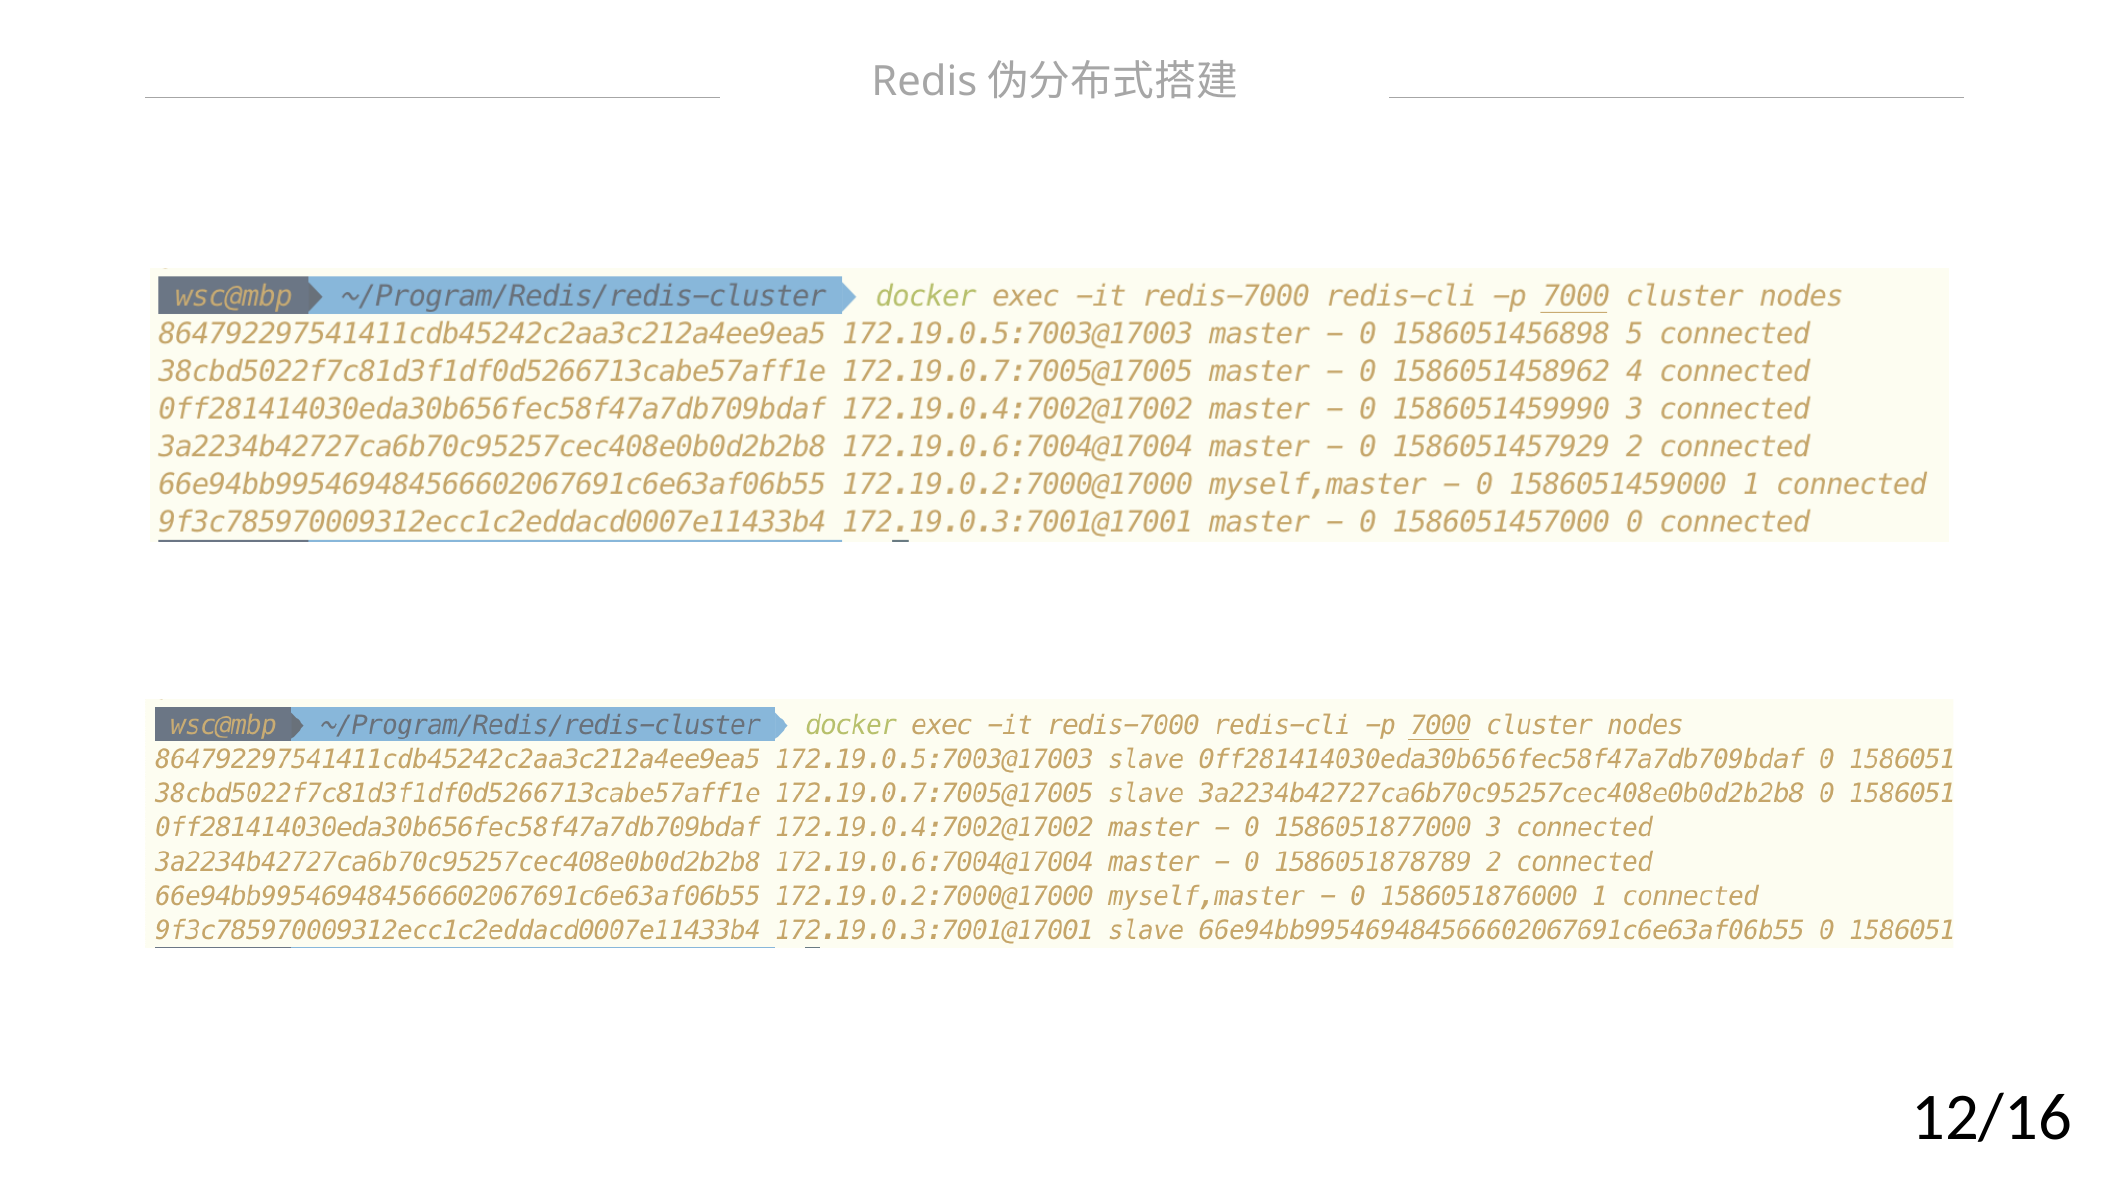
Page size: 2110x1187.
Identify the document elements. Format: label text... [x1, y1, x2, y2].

text_box 12/16 [1896, 1065, 2110, 1158]
picture [145, 699, 1954, 948]
text_box Redis伪分布式搭建 [730, 98, 1379, 104]
picture [150, 268, 1949, 542]
text_box Redis伪分布式搭建 [730, 53, 1379, 96]
